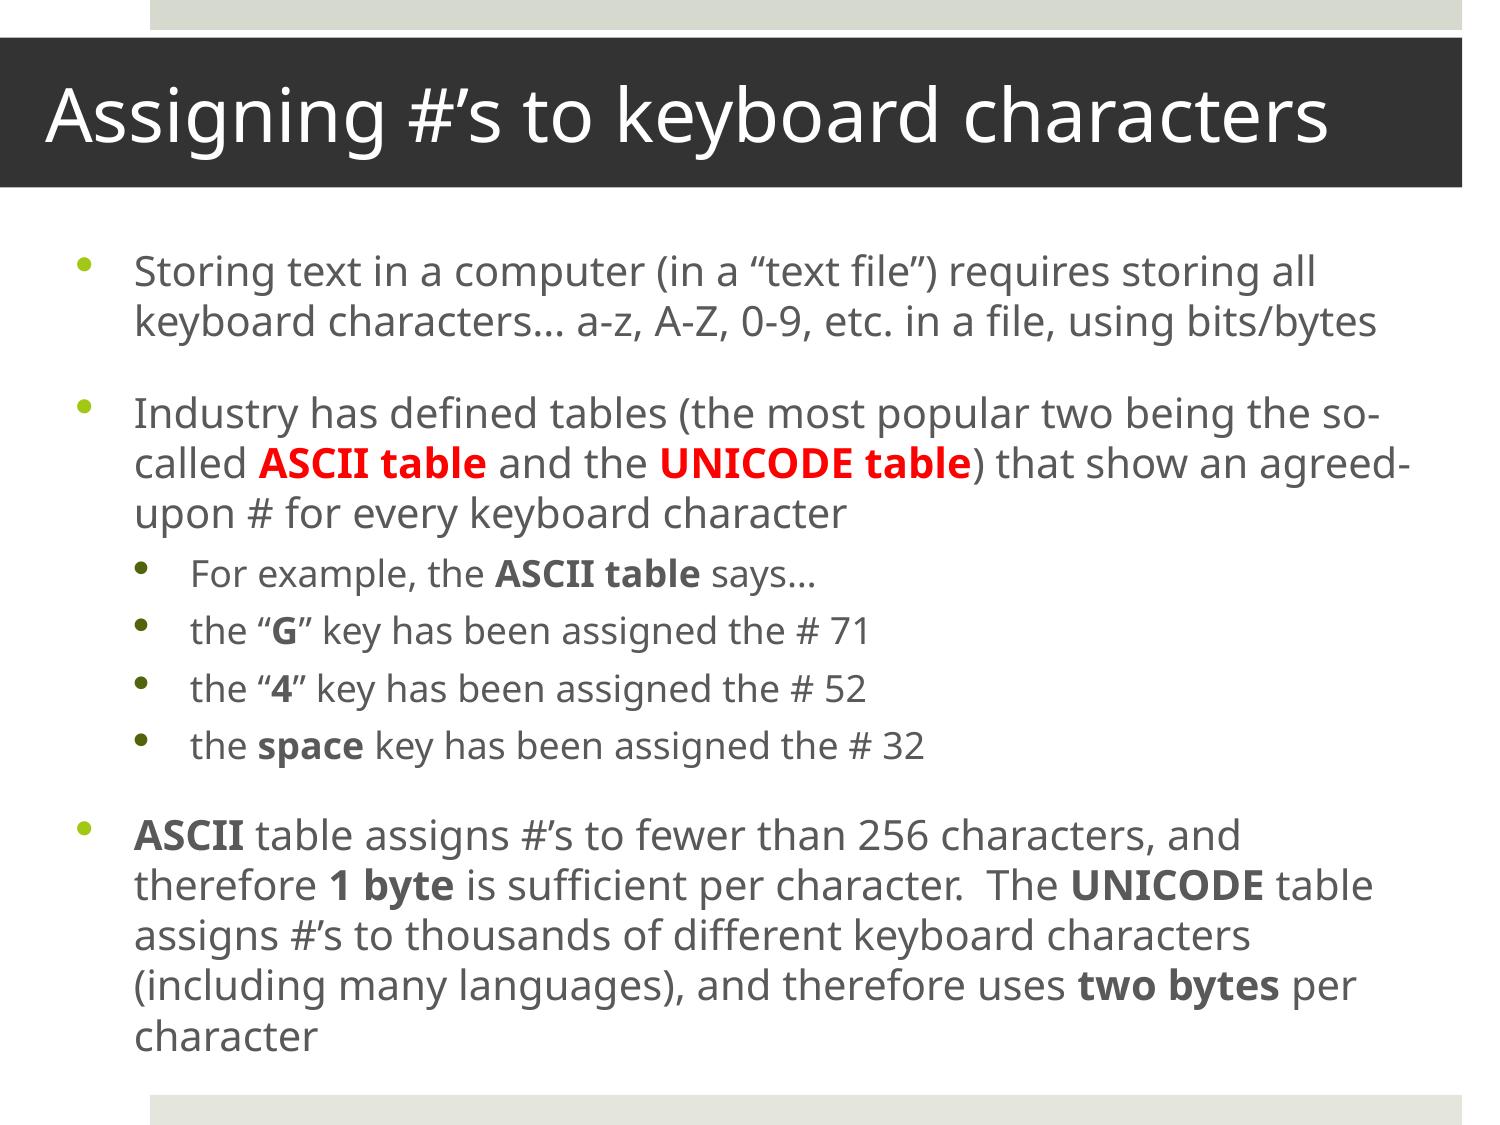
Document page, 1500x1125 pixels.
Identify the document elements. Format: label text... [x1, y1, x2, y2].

list Storing text in a computer (in a “text file”) requires storing all keyboard characters… a-z, A-Z, 0-9, etc. in a file, using bits/bytes Industry has defined tables (the most popular two being the so-called ASCII table and the UNICODE table) that show an agreed-upon # for every keyboard character For example, the ASCII table says… the “G” key has been assigned the # 71 the “4” key has been assigned the # 52 the space key has been assigned the # 32 ASCII table assigns #’s to fewer than 256 characters, and therefore 1 byte is sufficient per character. The UNICODE table assigns #’s to thousands of different keyboard characters (including many languages), and therefore uses two bytes per character [62, 237, 1438, 1075]
title Assigning #’s to keyboard characters [0, 37, 1463, 188]
